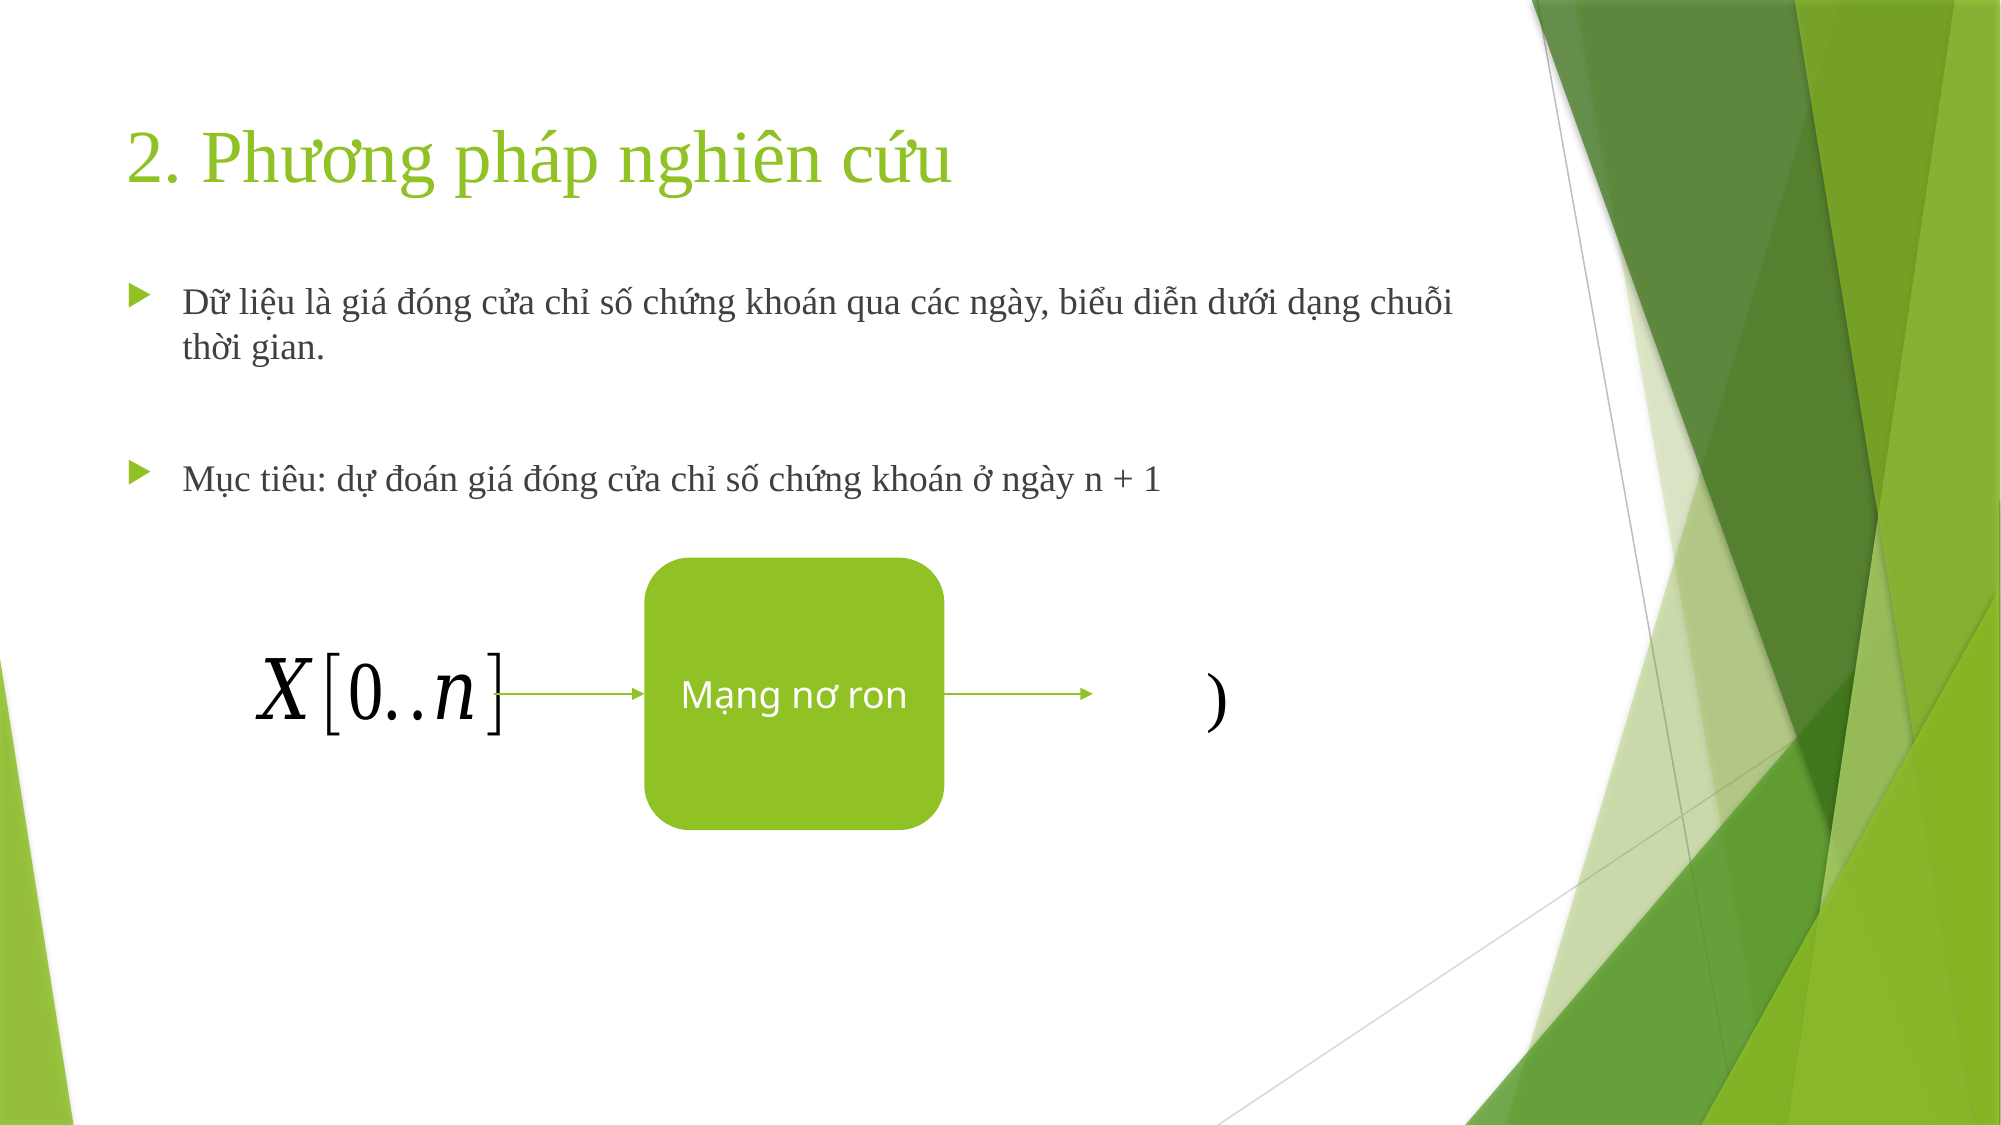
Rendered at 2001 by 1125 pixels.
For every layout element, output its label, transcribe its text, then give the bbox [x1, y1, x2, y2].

title 2. Phương pháp nghiên cứu [111, 99, 1522, 317]
text_box Mạng nơ ron [644, 557, 945, 831]
